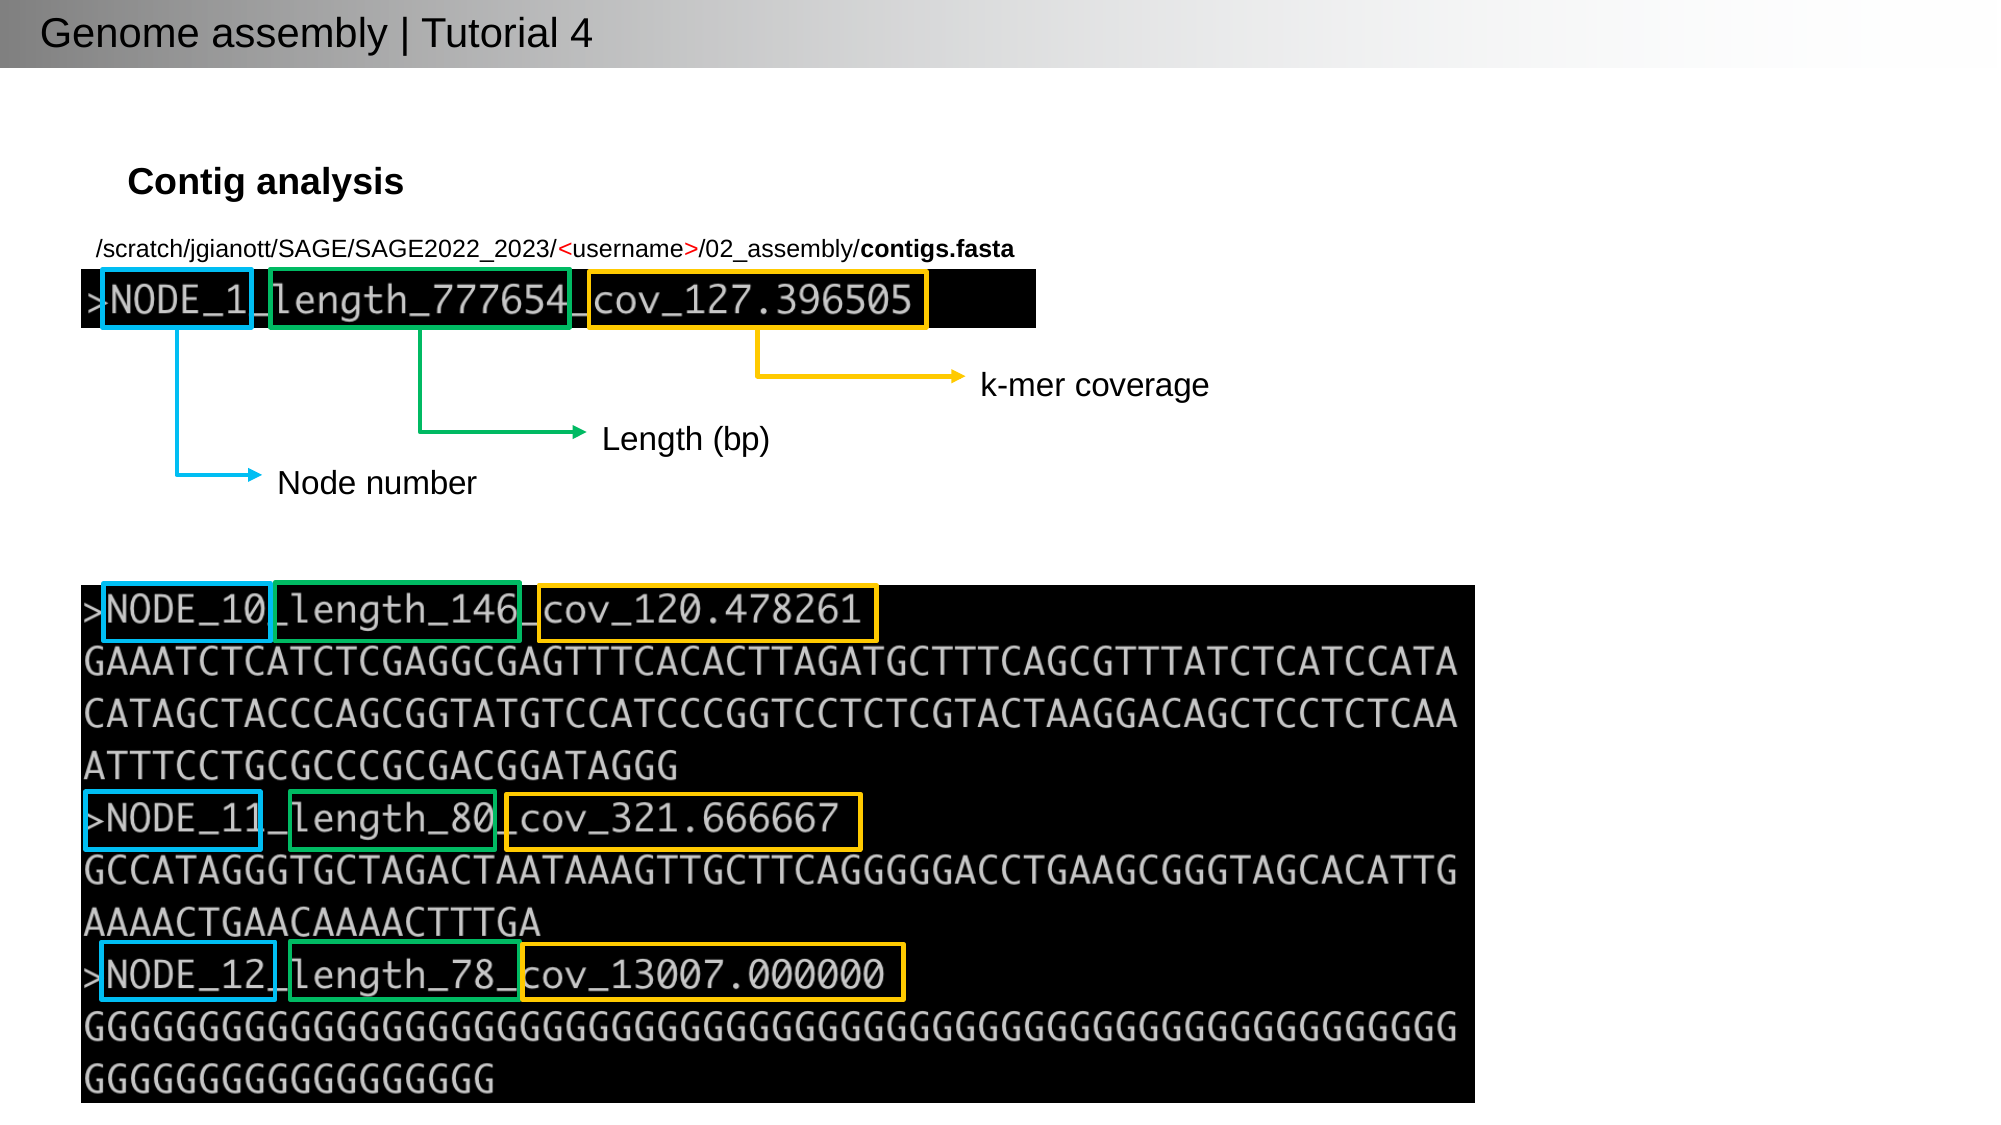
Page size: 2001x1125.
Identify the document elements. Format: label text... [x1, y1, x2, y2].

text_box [80, 266, 1036, 483]
text_box [0, 0, 2000, 70]
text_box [80, 580, 1476, 1103]
text_box Contig analysis [112, 149, 1113, 210]
text_box /scratch/jgianott/SAGE/SAGE2022_2023/<username>/02_assembly/contigs.fasta [81, 224, 1036, 265]
text_box Genome assembly | Tutorial 4 [24, 0, 1350, 64]
text_box k-mer coverage Length (bp) Node number [275, 349, 1223, 502]
